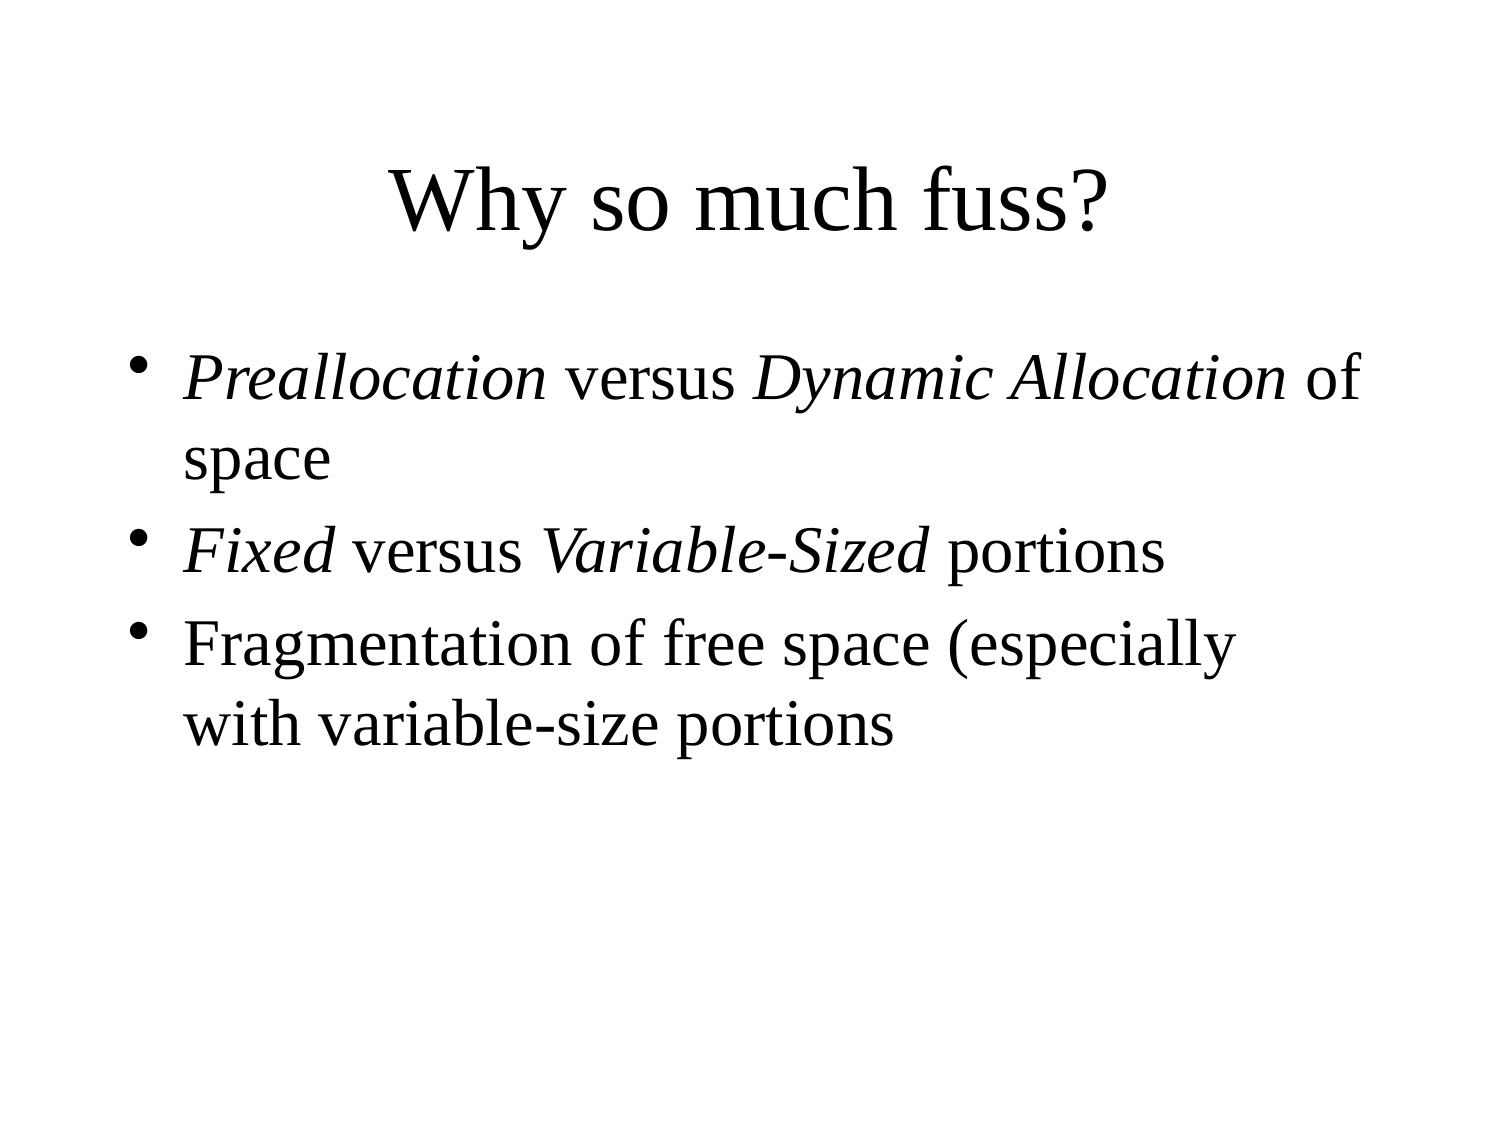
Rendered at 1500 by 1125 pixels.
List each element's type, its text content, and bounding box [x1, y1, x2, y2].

list Preallocation versus Dynamic Allocation of space Fixed versus Variable-Sized portions Fragmentation of free space (especially with variable-size portions [112, 324, 1388, 1000]
title Why so much fuss? [112, 99, 1388, 288]
